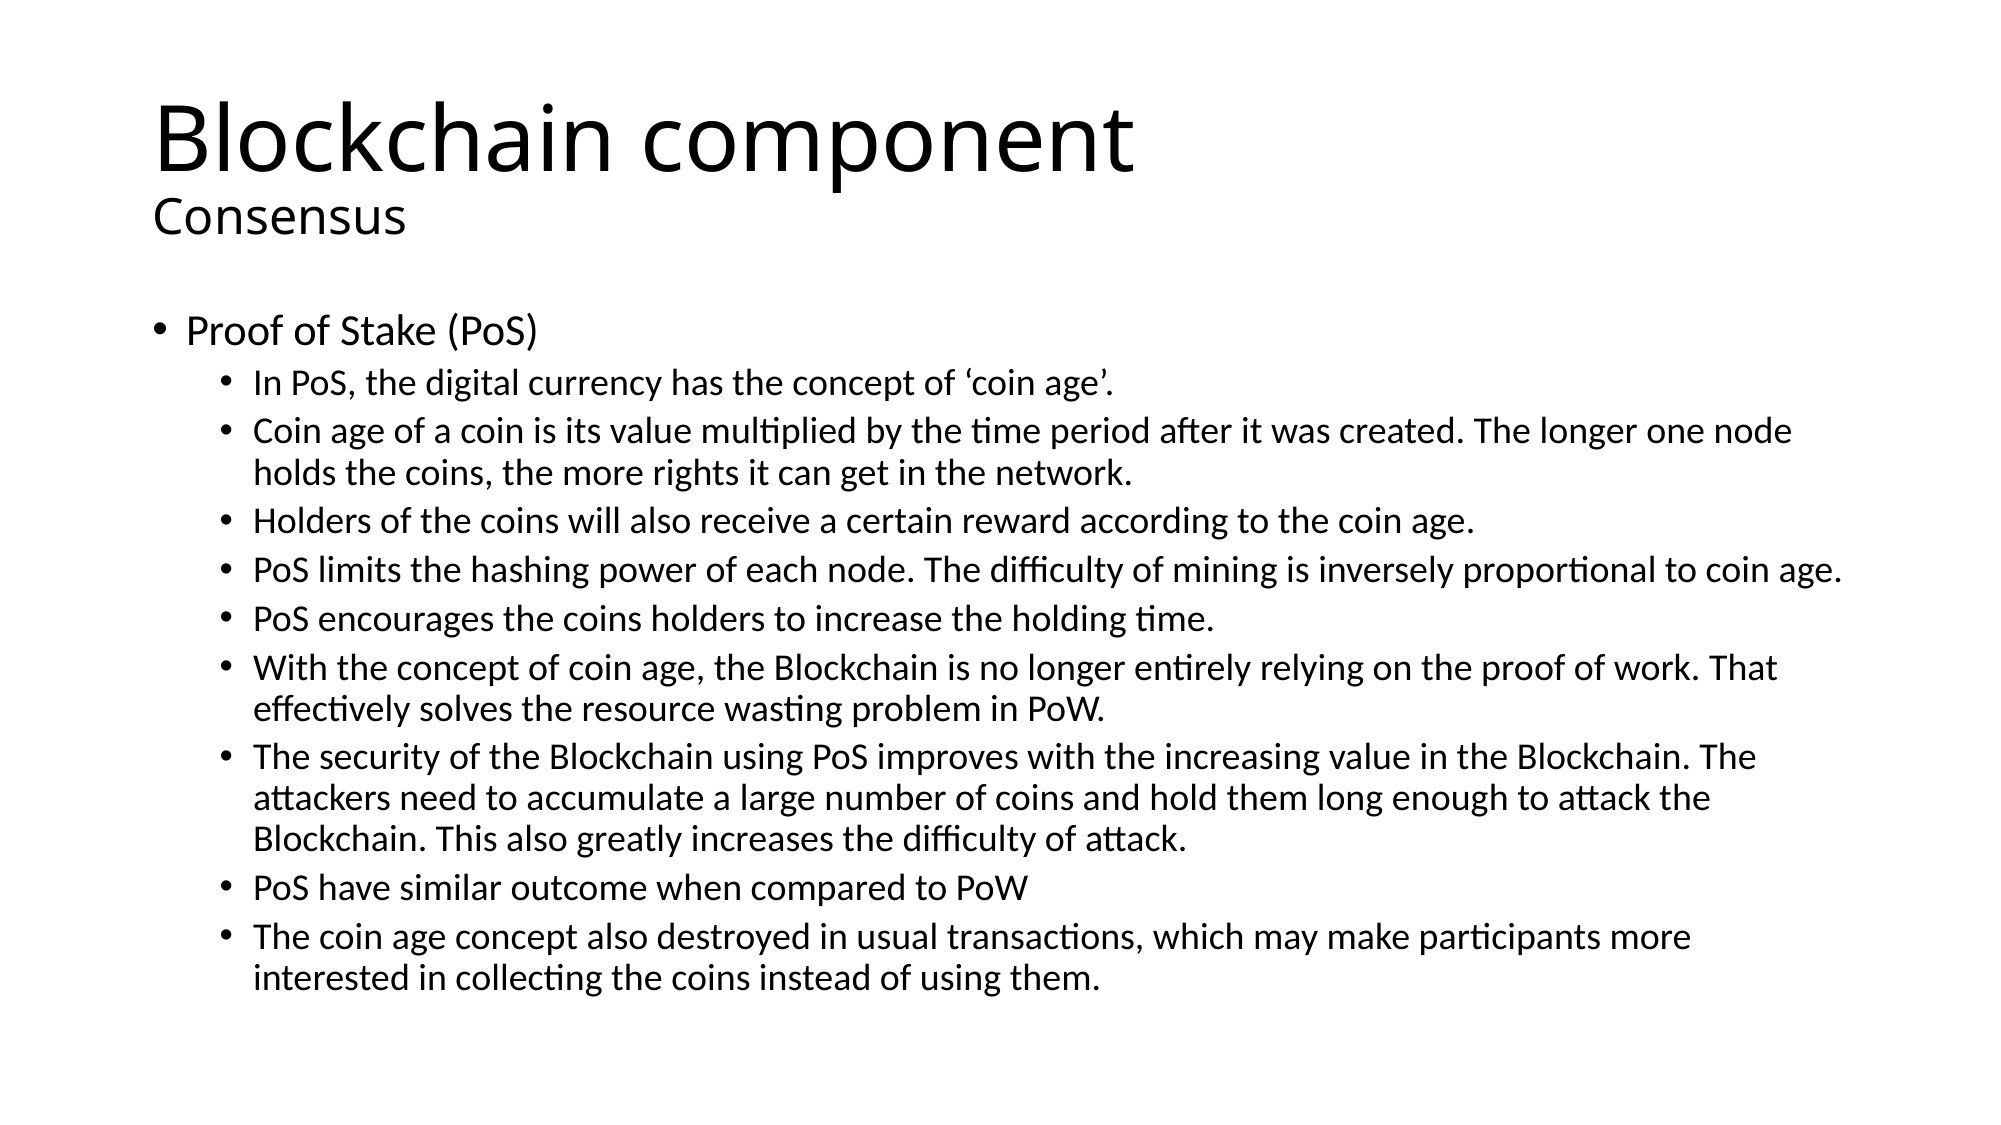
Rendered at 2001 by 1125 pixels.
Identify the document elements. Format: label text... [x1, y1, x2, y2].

list Proof of Stake (PoS) In PoS, the digital currency has the concept of ‘coin age’. Coin age of a coin is its value multiplied by the time period after it was created. The longer one node holds the coins, the more rights it can get in the network. Holders of the coins will also receive a certain reward according to the coin age. PoS limits the hashing power of each node. The difficulty of mining is inversely proportional to coin age. PoS encourages the coins holders to increase the holding time. With the concept of coin age, the Blockchain is no longer entirely relying on the proof of work. That effectively solves the resource wasting problem in PoW. The security of the Blockchain using PoS improves with the increasing value in the Blockchain. The attackers need to accumulate a large number of coins and hold them long enough to attack the Blockchain. This also greatly increases the difficulty of attack. PoS have similar outcome when compared to PoW The coin age concept also destroyed in usual transactions, which may make participants more interested in collecting the coins instead of using them. [137, 299, 1863, 1014]
title Blockchain component Consensus [137, 59, 1863, 278]
